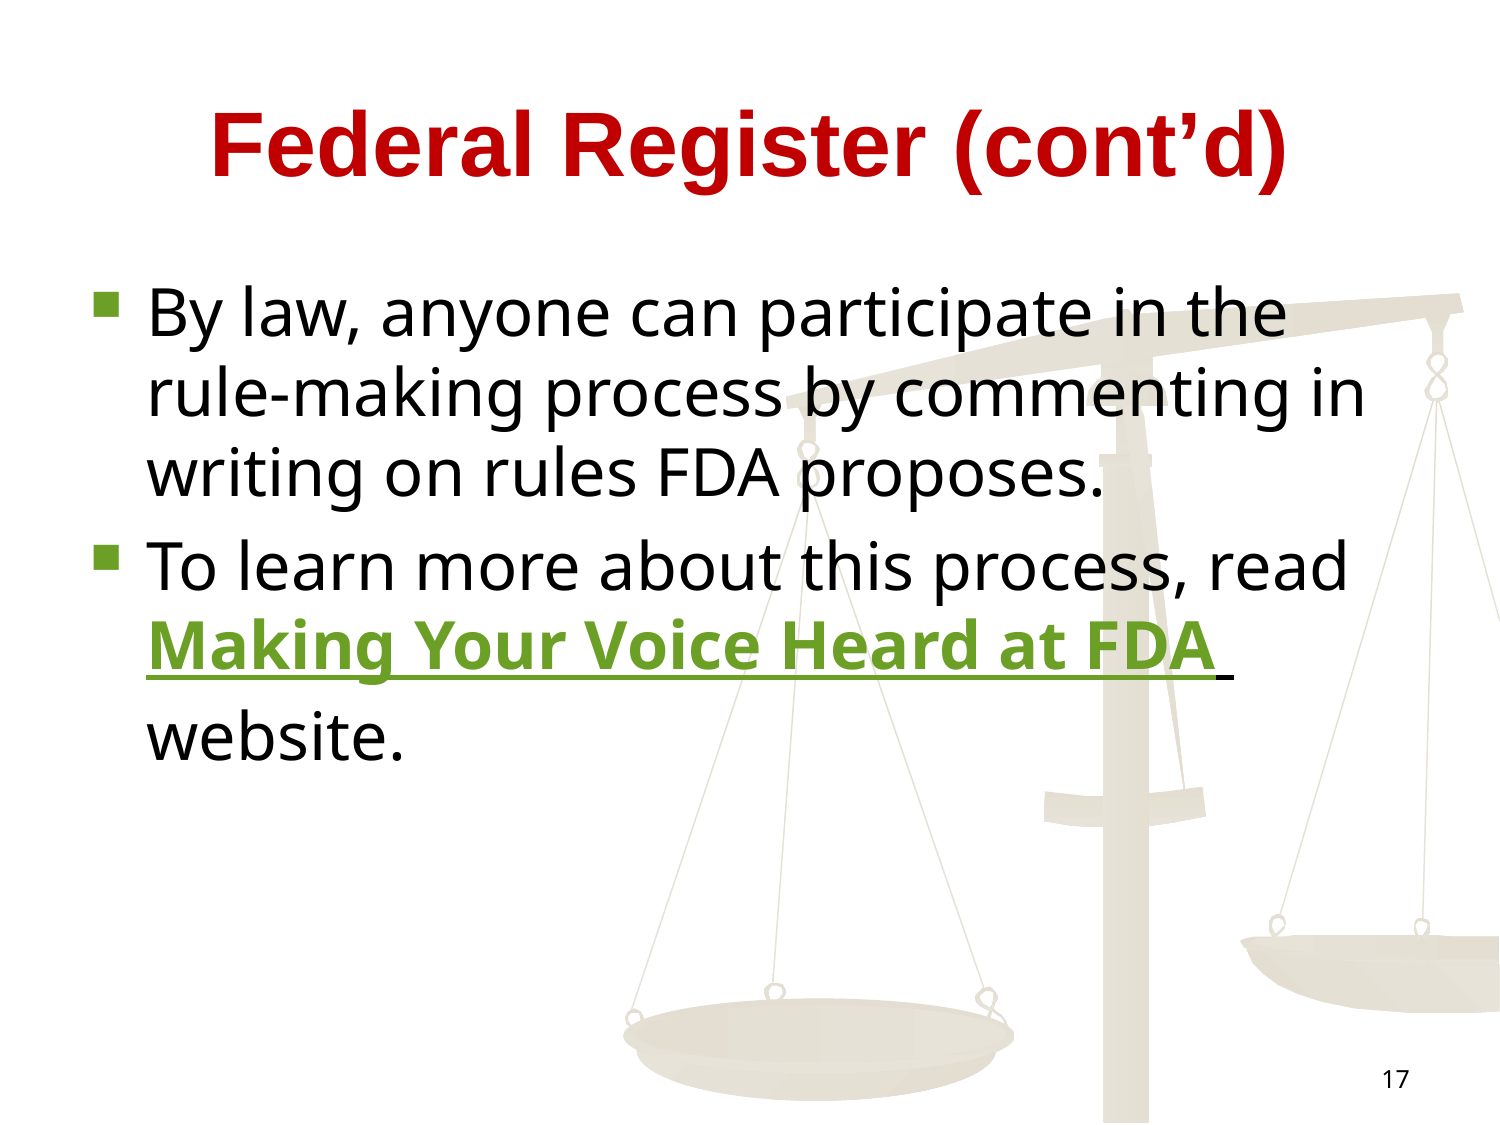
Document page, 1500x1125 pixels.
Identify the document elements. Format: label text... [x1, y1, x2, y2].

title Federal Register (cont’d) [74, 45, 1426, 234]
slide_number 17 [1074, 1029, 1426, 1106]
list By law, anyone can participate in the rule-making process by commenting in writing on rules FDA proposes. To learn more about this process, read Making Your Voice Heard at FDA website. [74, 262, 1426, 1006]
